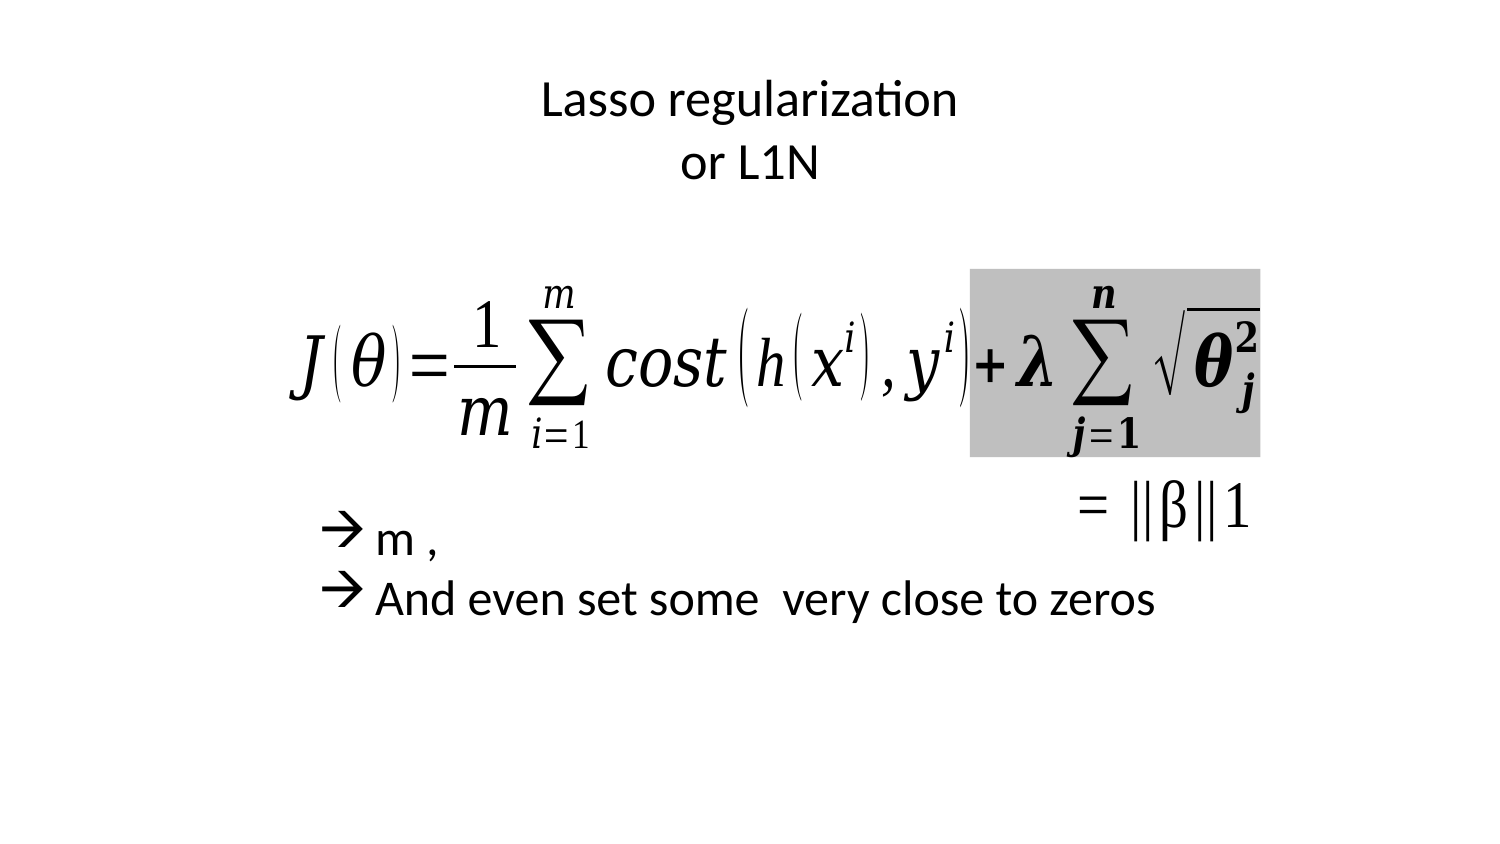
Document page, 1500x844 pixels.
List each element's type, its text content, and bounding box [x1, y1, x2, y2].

text_box [968, 267, 1262, 459]
title Lasso regularization or L1N [75, 56, 1425, 198]
